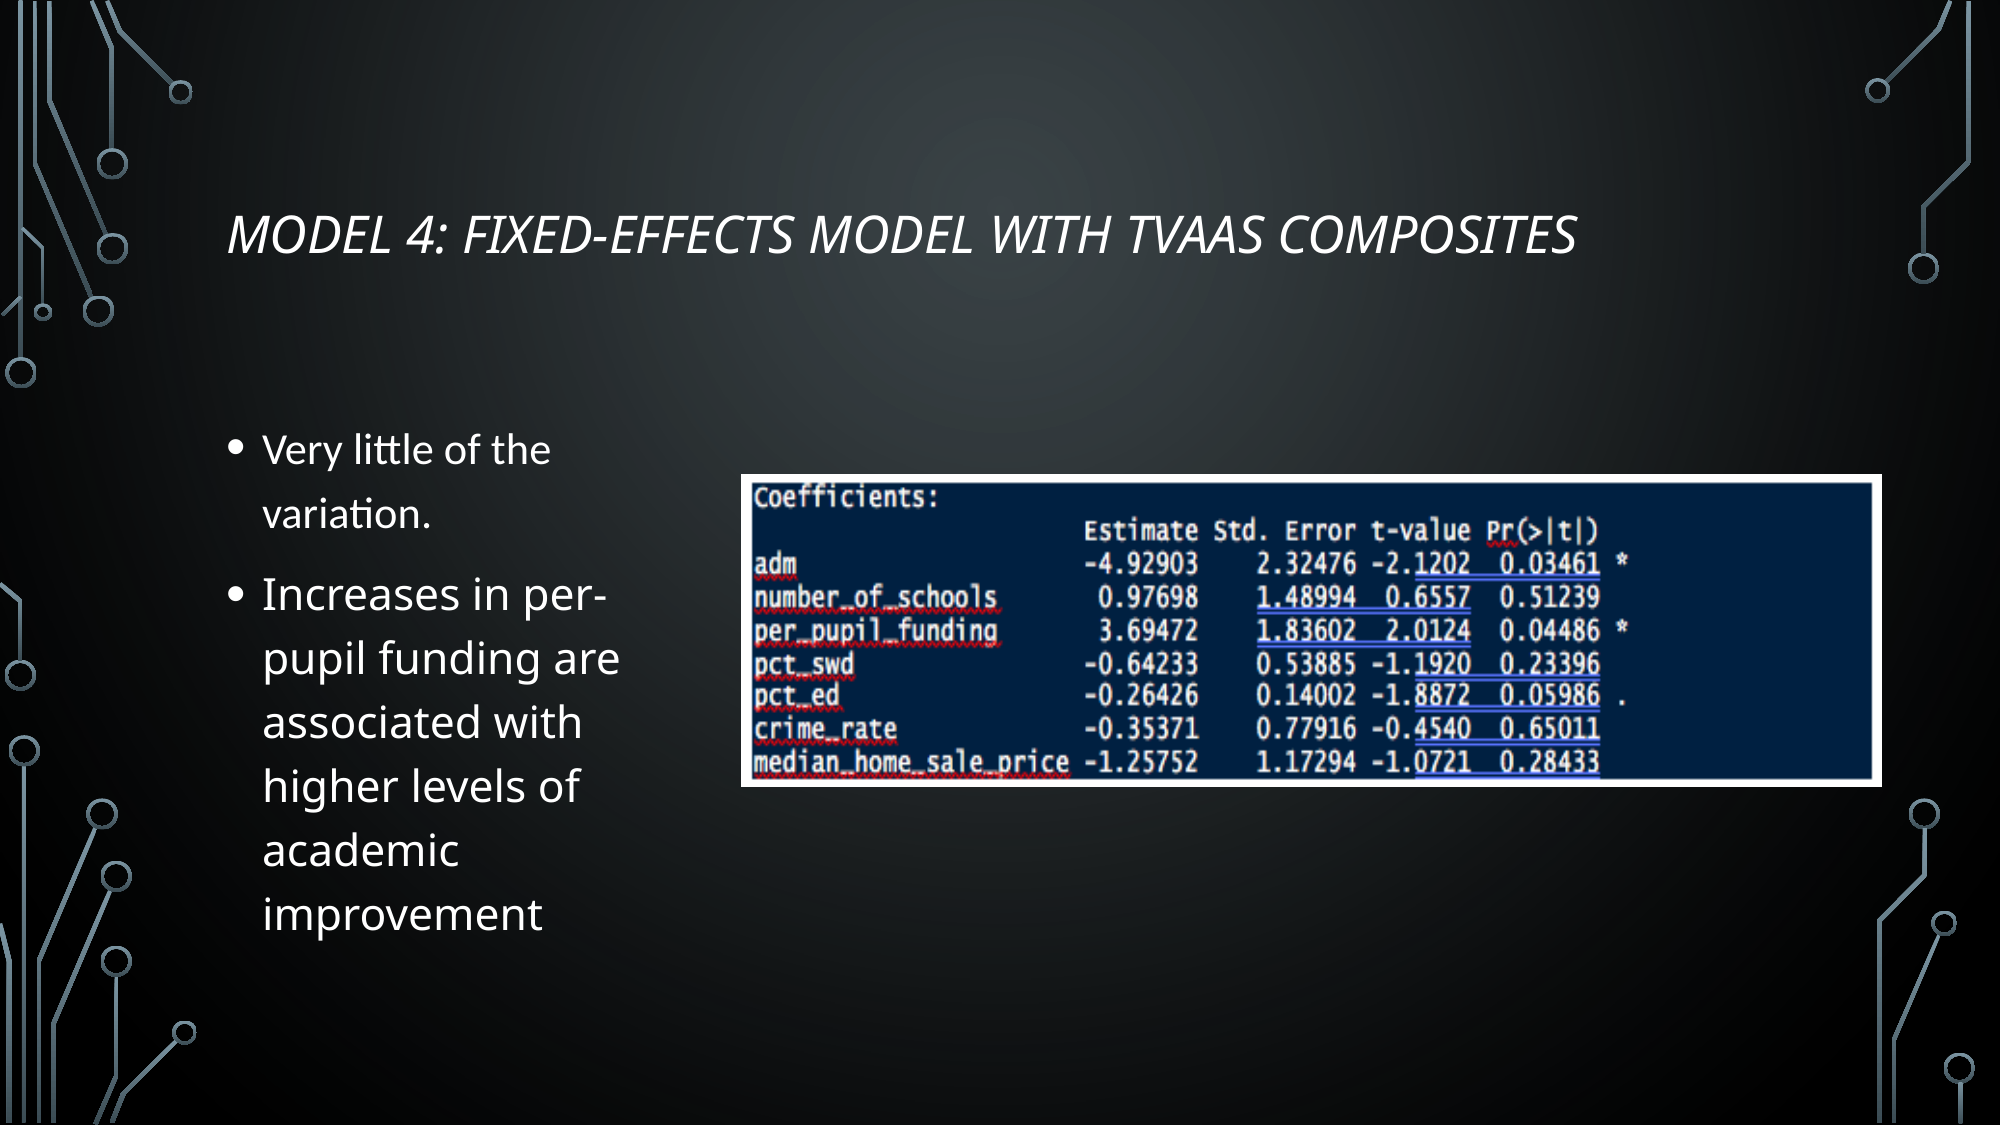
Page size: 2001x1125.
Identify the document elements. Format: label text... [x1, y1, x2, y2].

list Very little of the variation. Increases in per-pupil funding are associated with higher levels of academic improvement [211, 401, 668, 949]
title Model 4: Fixed-Effects Model with TVAAS Composites [211, 197, 1856, 339]
picture [741, 474, 1882, 787]
